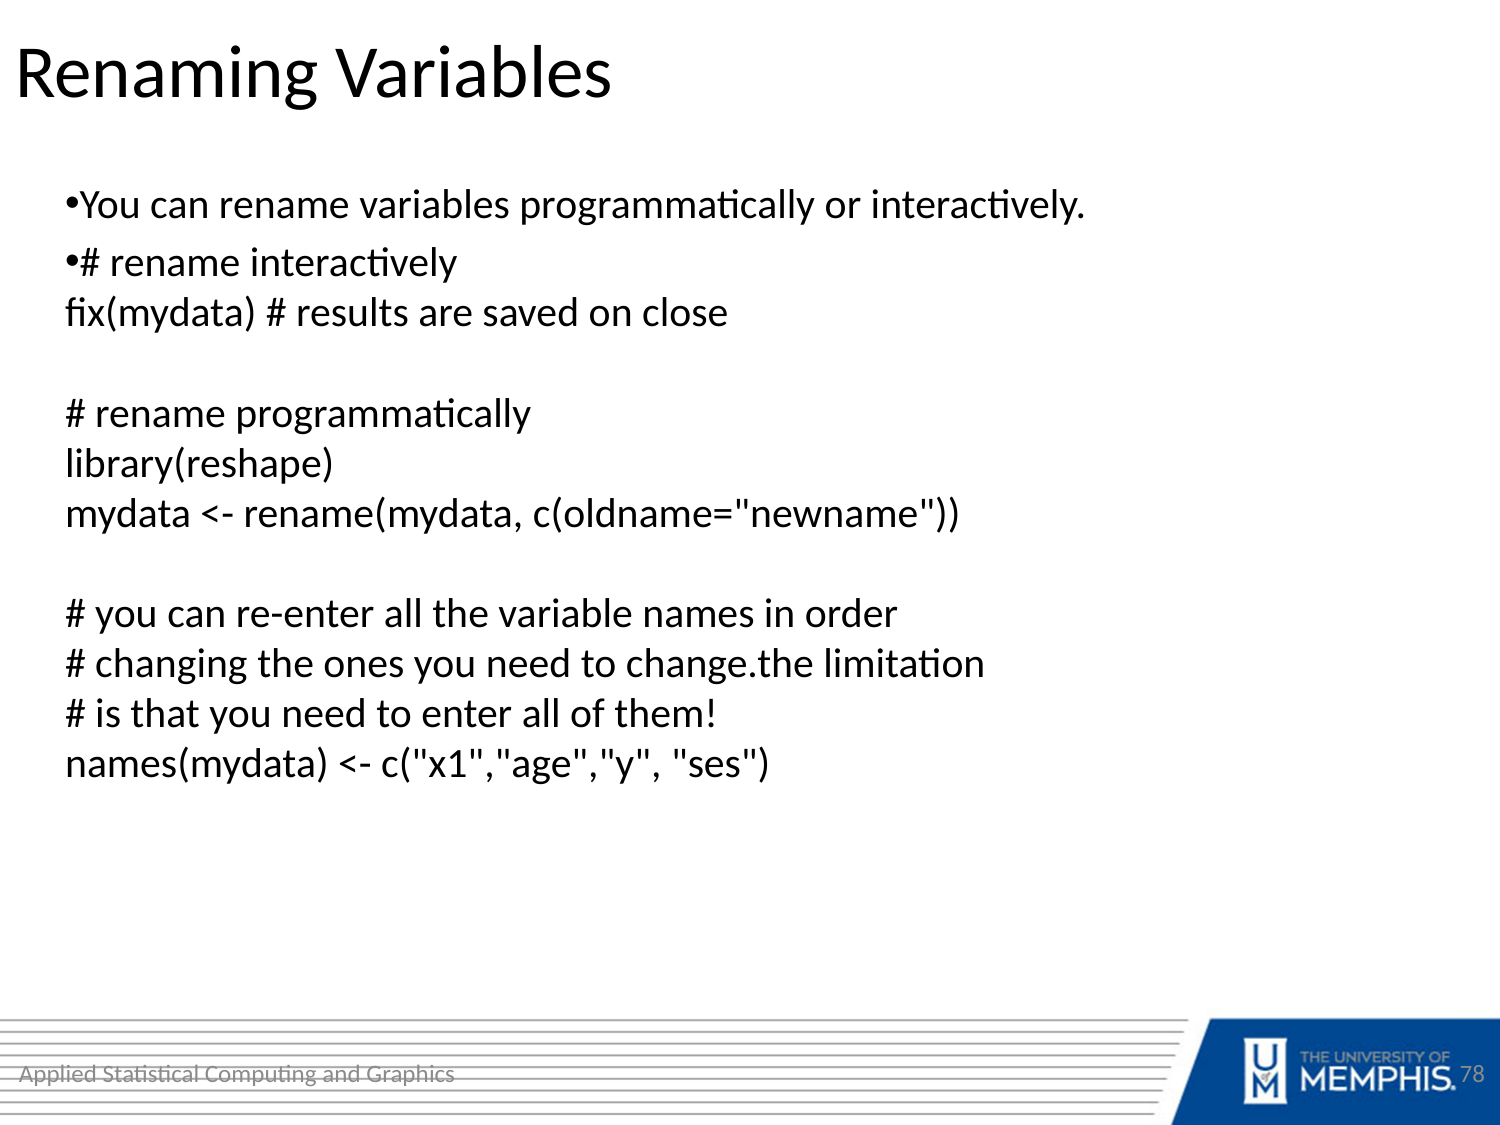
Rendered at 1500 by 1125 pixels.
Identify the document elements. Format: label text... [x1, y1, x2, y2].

footer Applied Statistical Computing and Graphics [0, 1042, 475, 1103]
list You can rename variables programmatically or interactively. # rename interactively fix(mydata) # results are saved on close # rename programmatically library(reshape) mydata <- rename(mydata, c(oldname="newname")) # you can re-enter all the variable names in order # changing the ones you need to change.the limitation # is that you need to enter all of them! names(mydata) <- c("x1","age","y", "ses") [50, 169, 1325, 382]
slide_number 78 [1149, 1042, 1500, 1103]
picture [0, 134, 1500, 382]
list You can rename variables programmatically or interactively. # rename interactively fix(mydata) # results are saved on close # rename programmatically library(reshape) mydata <- rename(mydata, c(oldname="newname")) # you can re-enter all the variable names in order # changing the ones you need to change.the limitation # is that you need to enter all of them! names(mydata) <- c("x1","age","y", "ses") [50, 383, 1325, 807]
text_box Renaming Variables [0, 1, 1500, 134]
picture [0, 383, 1500, 1125]
